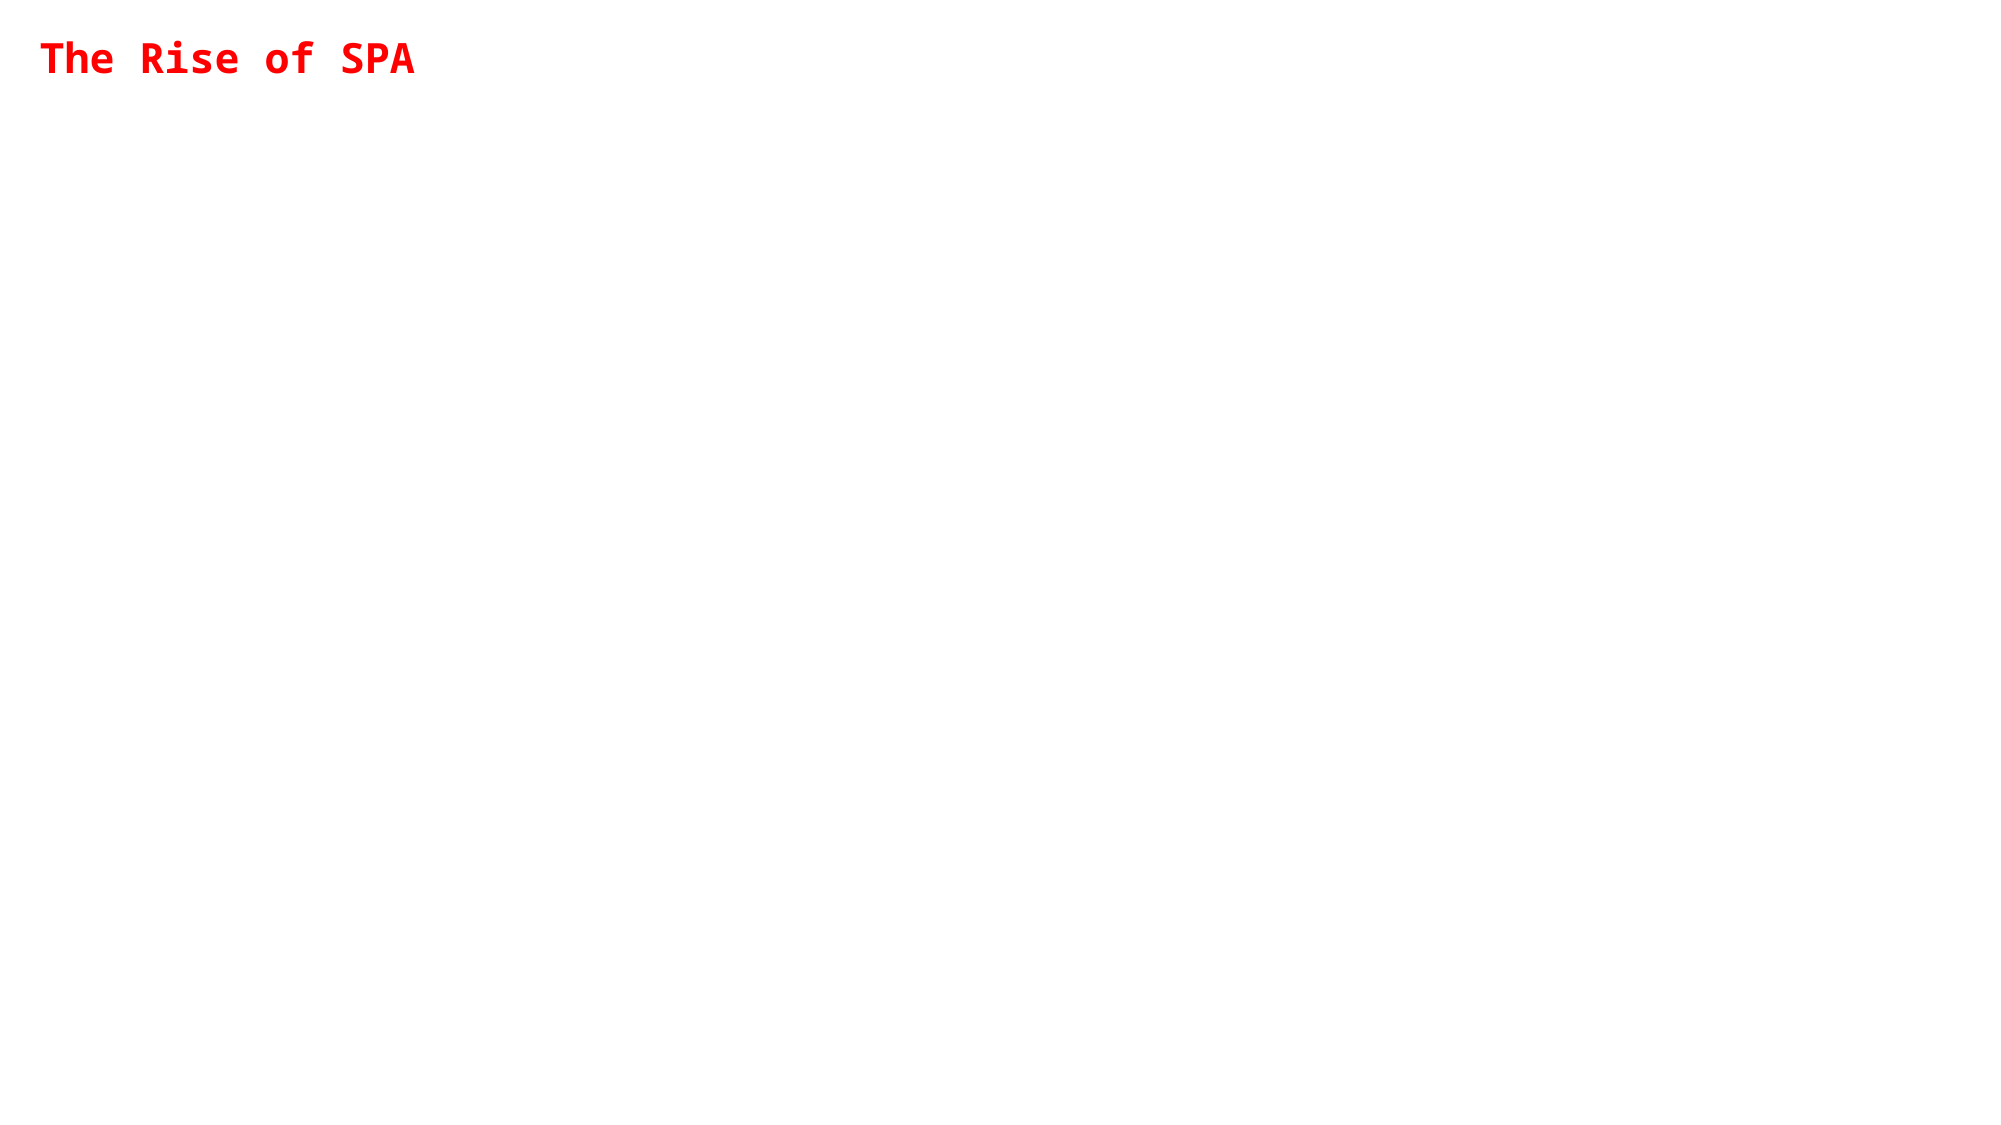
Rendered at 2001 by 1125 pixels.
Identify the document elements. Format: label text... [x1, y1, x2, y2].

title The Rise of SPA [24, 29, 760, 97]
